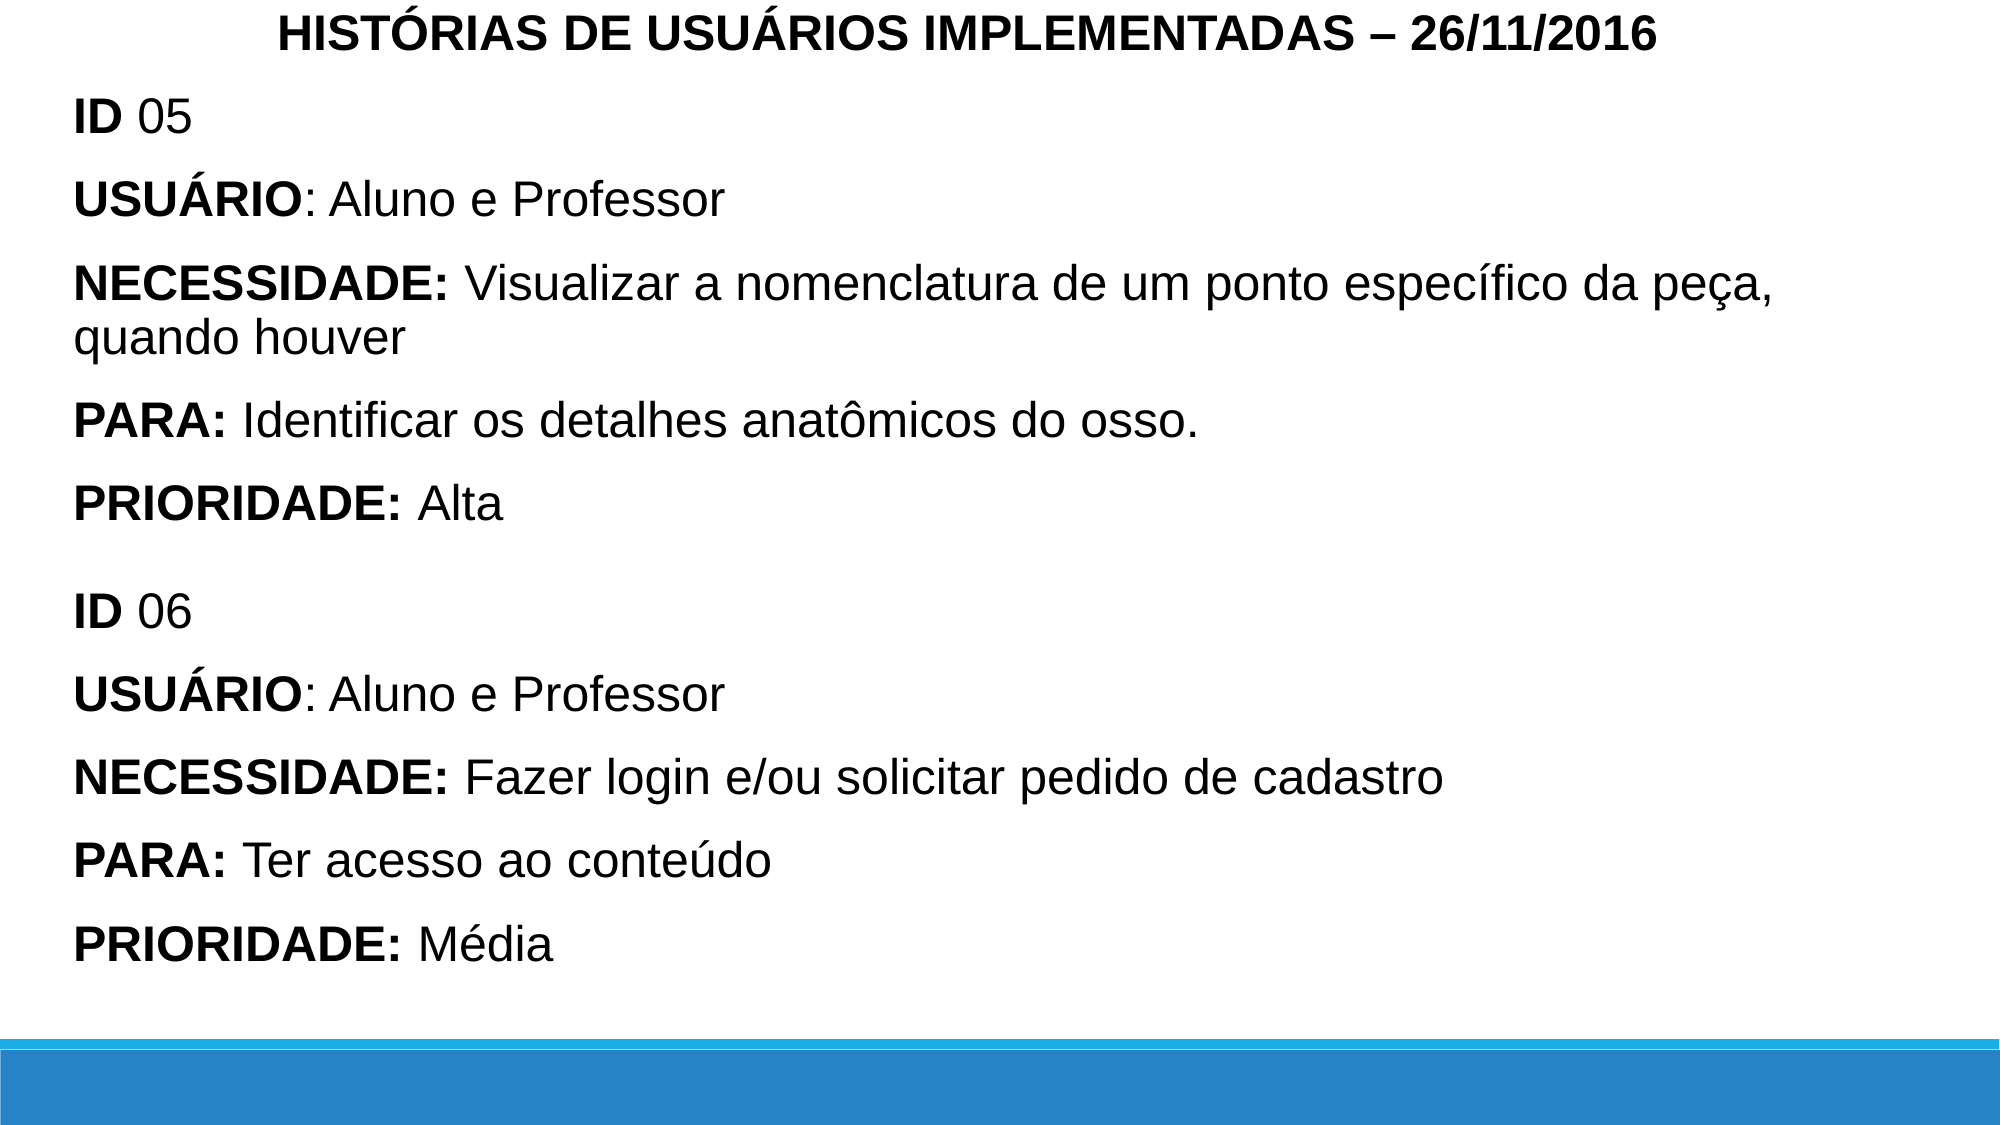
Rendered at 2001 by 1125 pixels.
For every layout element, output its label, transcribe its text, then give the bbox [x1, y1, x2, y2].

list HISTÓRIAS DE USUÁRIOS IMPLEMENTADAS – 26/11/2016 ID 05 USUÁRIO: Aluno e Professor NECESSIDADE: Visualizar a nomenclatura de um ponto específico da peça, quando houver PARA: Identificar os detalhes anatômicos do osso. PRIORIDADE: Alta ID 06 USUÁRIO: Aluno e Professor NECESSIDADE: Fazer login e/ou solicitar pedido de cadastro PARA: Ter acesso ao conteúdo PRIORIDADE: Média [58, 0, 1863, 981]
